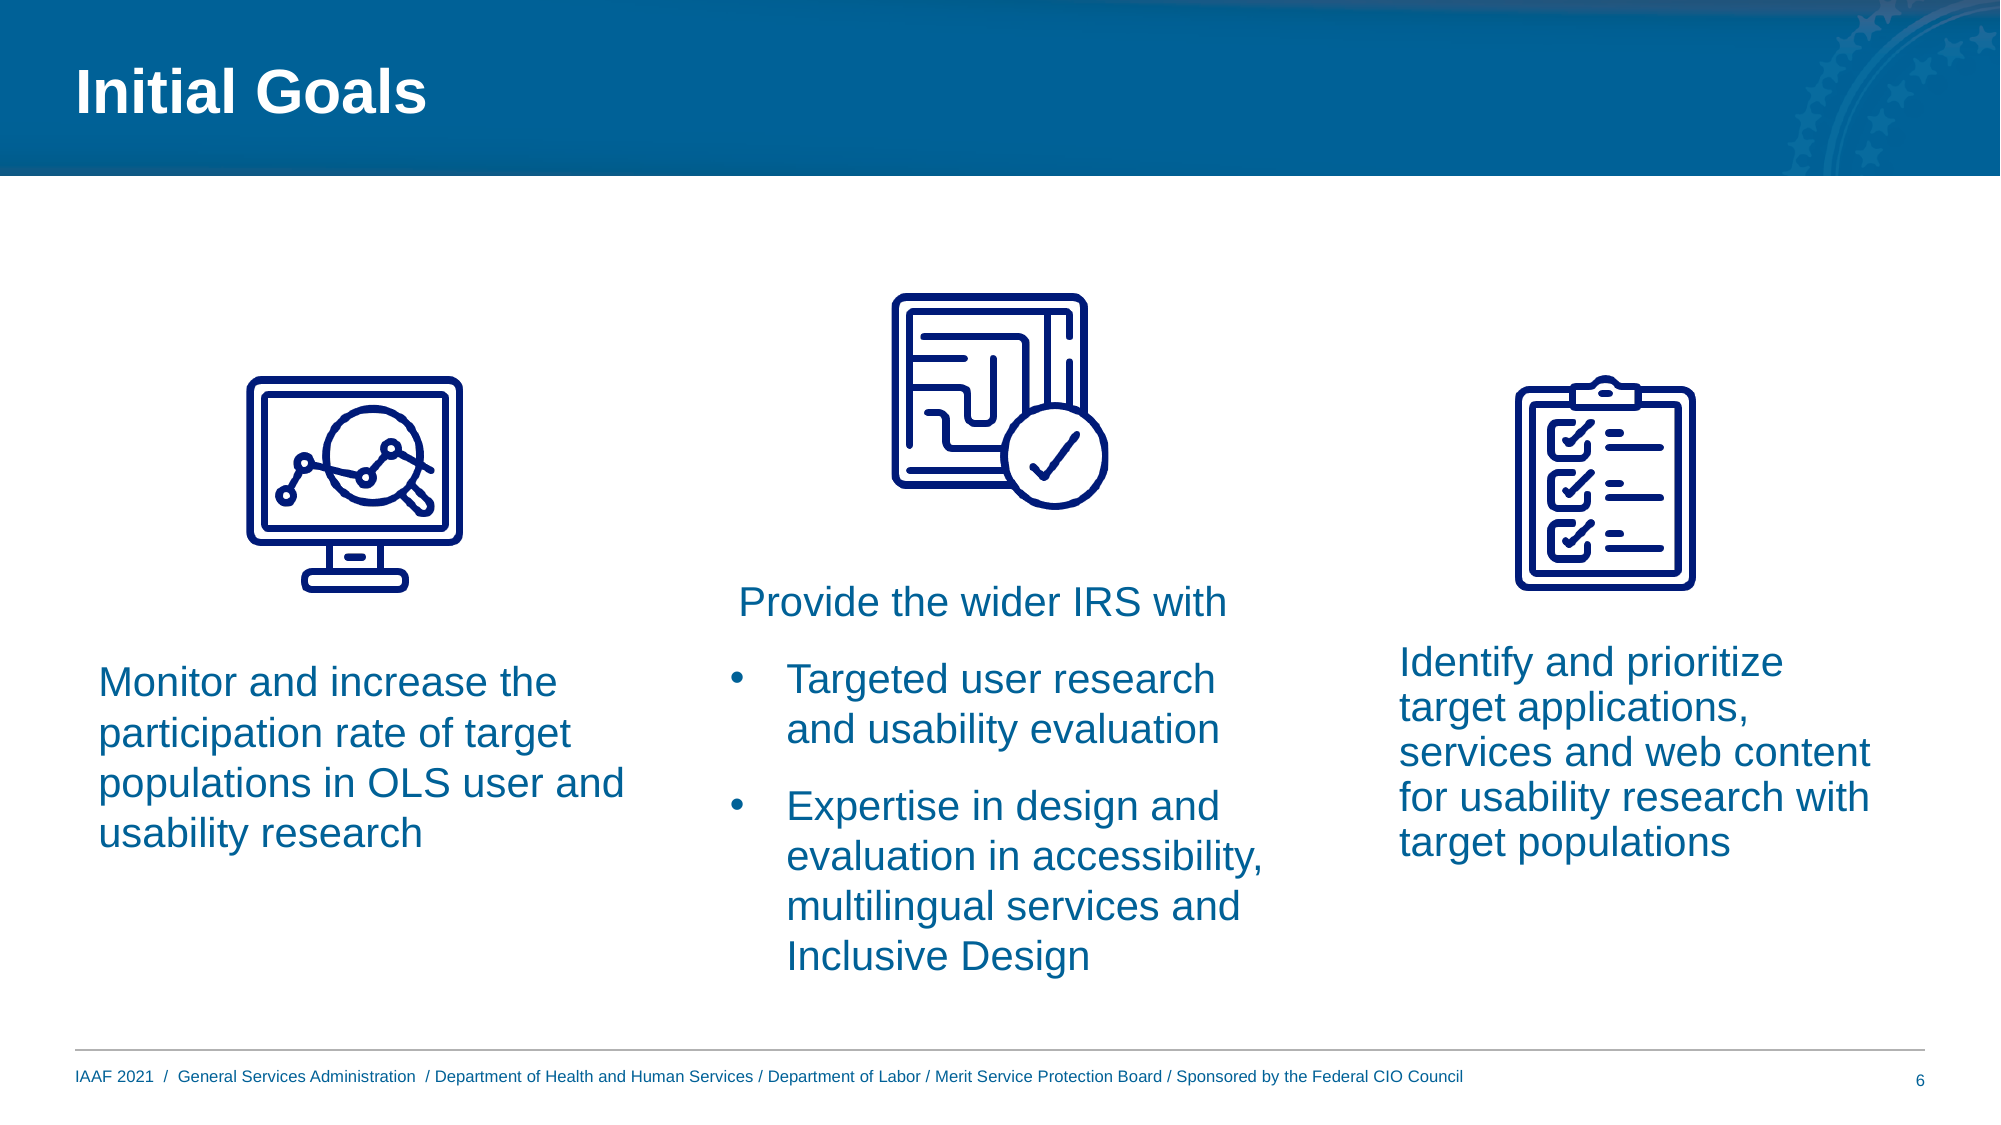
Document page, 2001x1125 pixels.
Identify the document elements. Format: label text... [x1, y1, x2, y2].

picture [0, 168, 666, 176]
title Initial Goals [75, 52, 1800, 128]
list Provide the wider IRS with Targeted user research and usability evaluation Expertise in design and evaluation in accessibility, multilingual services and Inclusive Design [714, 567, 1285, 1038]
picture [245, 376, 464, 595]
picture [0, 0, 2000, 176]
picture [1496, 375, 1714, 595]
picture [891, 293, 1109, 511]
list Monitor and increase the participation rate of target populations in OLS user and usability research [75, 647, 645, 1035]
list Identify and prioritize target applications, services and web content for usability research with target populations [1375, 633, 1913, 1031]
slide_number 6 [1880, 1065, 1925, 1095]
